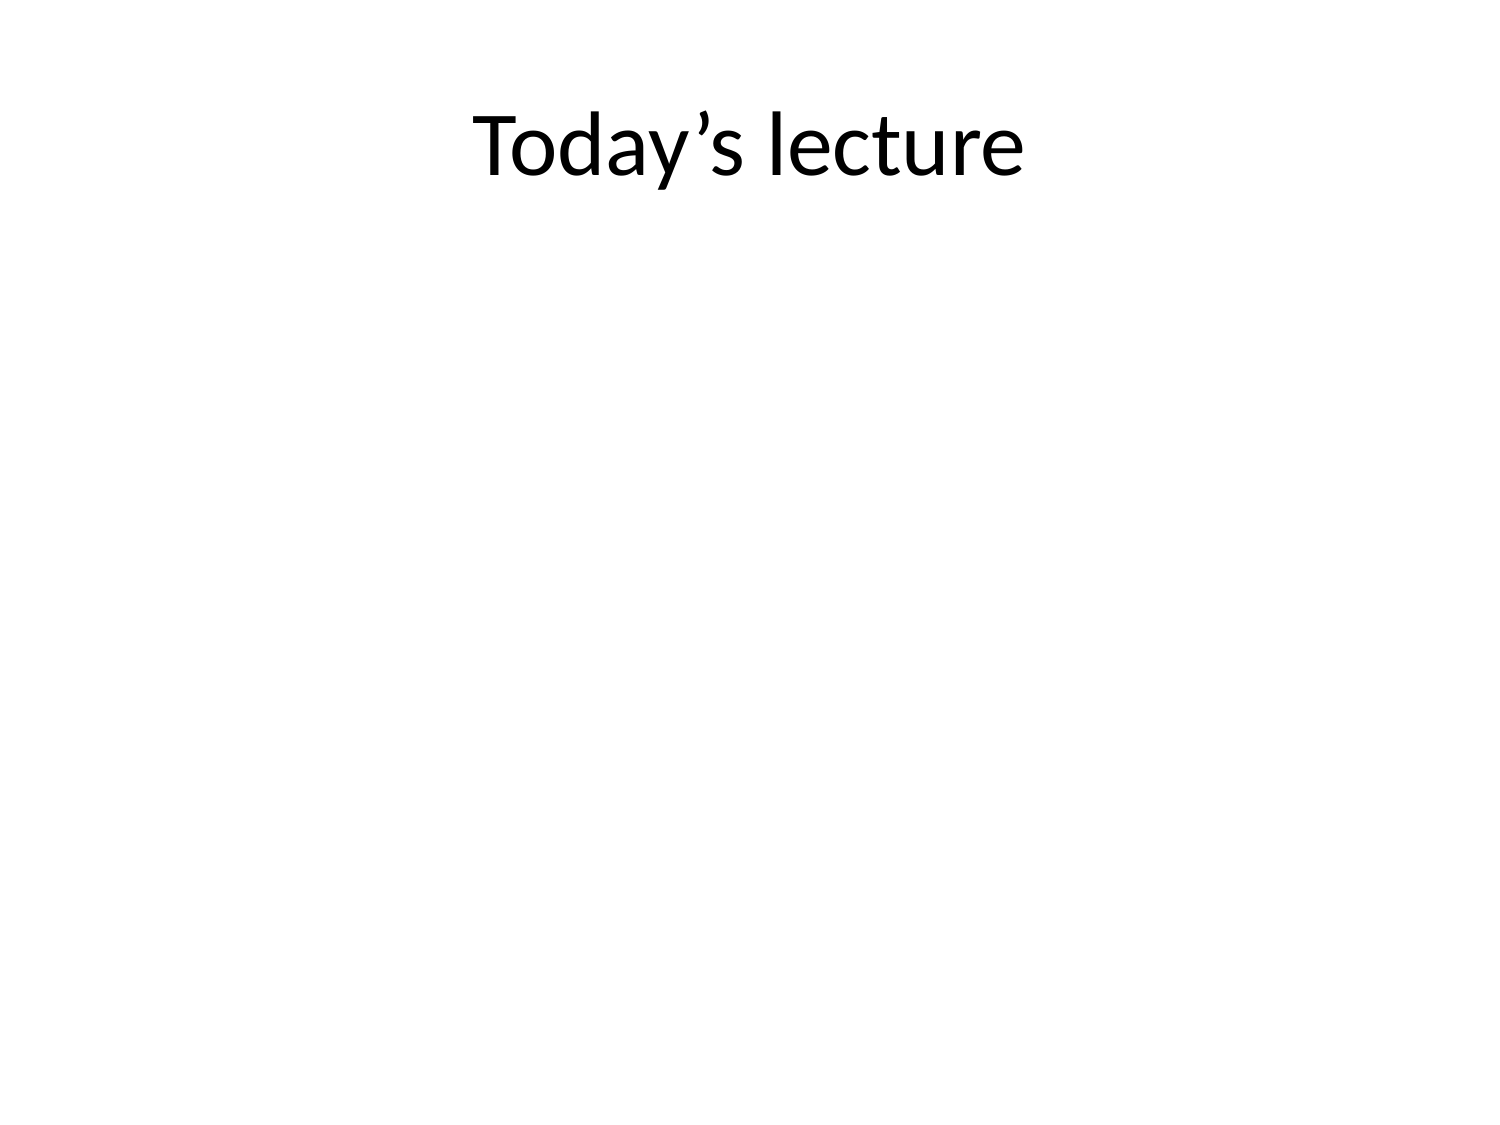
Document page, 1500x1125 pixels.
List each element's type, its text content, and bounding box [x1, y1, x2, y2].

title Today’s lecture [75, 45, 1425, 233]
